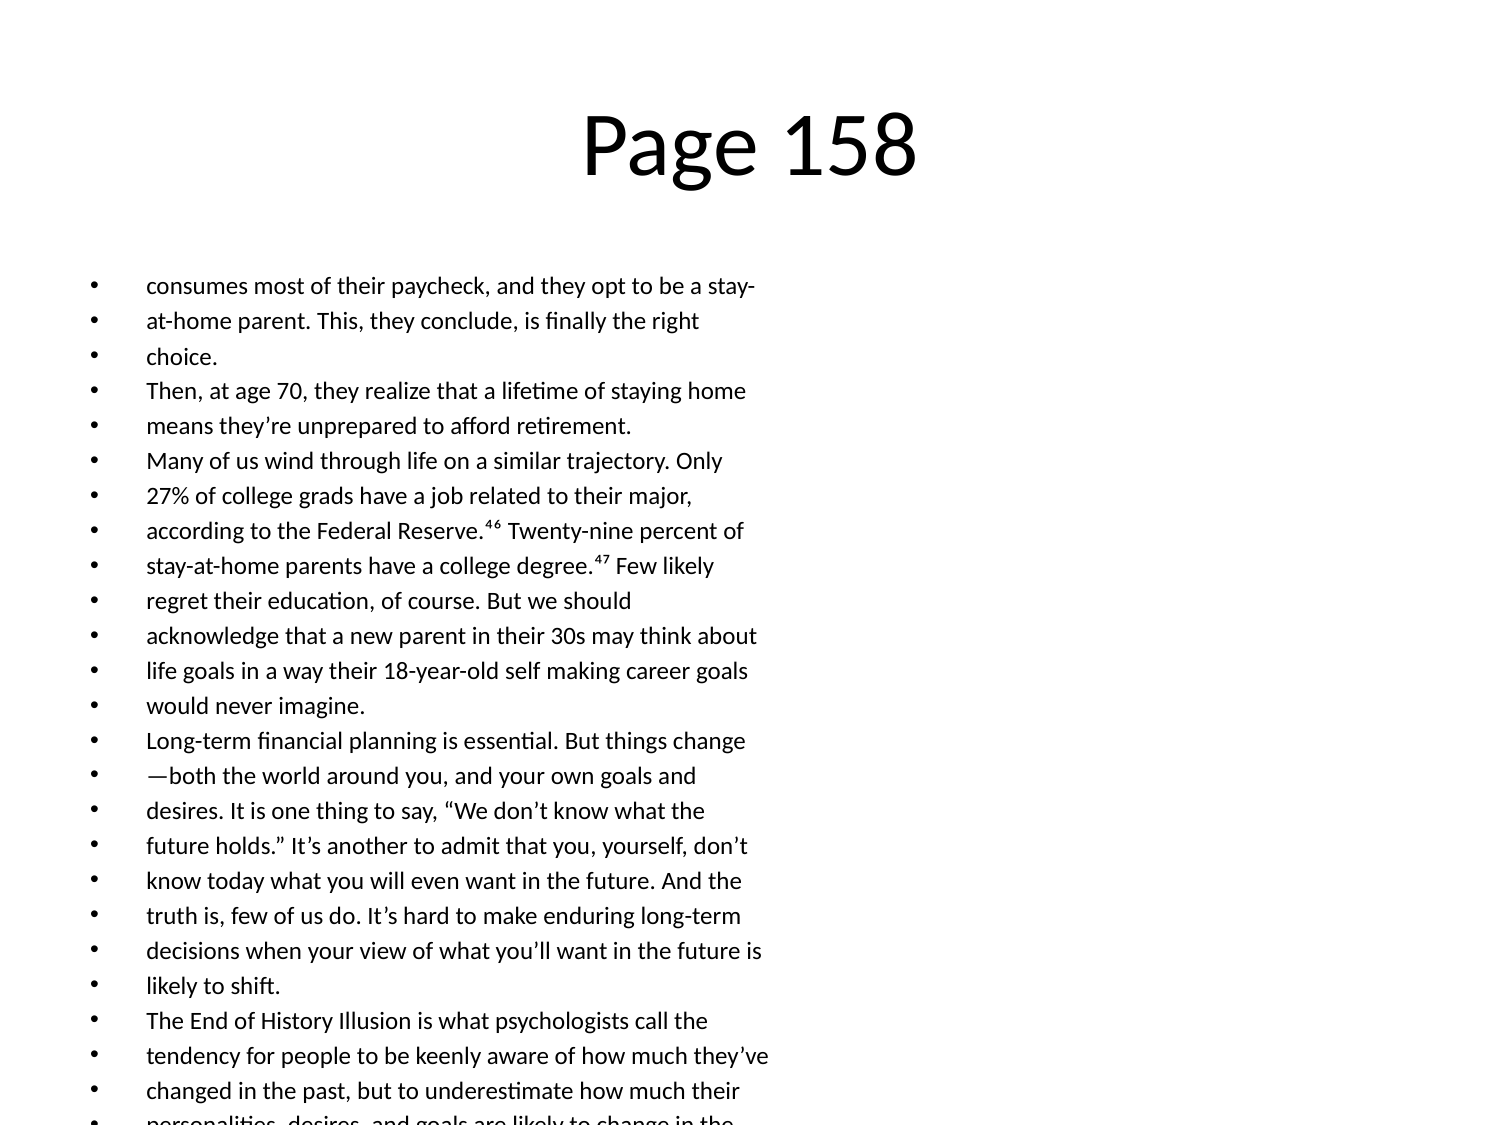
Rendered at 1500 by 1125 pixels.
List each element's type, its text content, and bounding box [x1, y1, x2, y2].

list consumes most of their paycheck, and they opt to be a stay- at-home parent. This, they conclude, is ﬁnally the right choice. Then, at age 70, they realize that a lifetime of staying home means they’re unprepared to aﬀord retirement. Many of us wind through life on a similar trajectory. Only 27% of college grads have a job related to their major, according to the Federal Reserve.⁴⁶ Twenty-nine percent of stay-at-home parents have a college degree.⁴⁷ Few likely regret their education, of course. But we should acknowledge that a new parent in their 30s may think about life goals in a way their 18-year-old self making career goals would never imagine. Long-term ﬁnancial planning is essential. But things change —both the world around you, and your own goals and desires. It is one thing to say, “We don’t know what the future holds.” It’s another to admit that you, yourself, don’t know today what you will even want in the future. And the truth is, few of us do. It’s hard to make enduring long-term decisions when your view of what you’ll want in the future is likely to shift. The End of History Illusion is what psychologists call the tendency for people to be keenly aware of how much they’ve changed in the past, but to underestimate how much their personalities, desires, and goals are likely to change in the future. Harvard psychologist Daniel Gilbert once said: At every stage of our lives we make decisions that will profoundly inﬂuence the lives of the people we’re going to become, and then when we become those people, we’re not always thrilled with the decisions we made. So young [75, 262, 1425, 1005]
title Page 158 [75, 45, 1425, 233]
